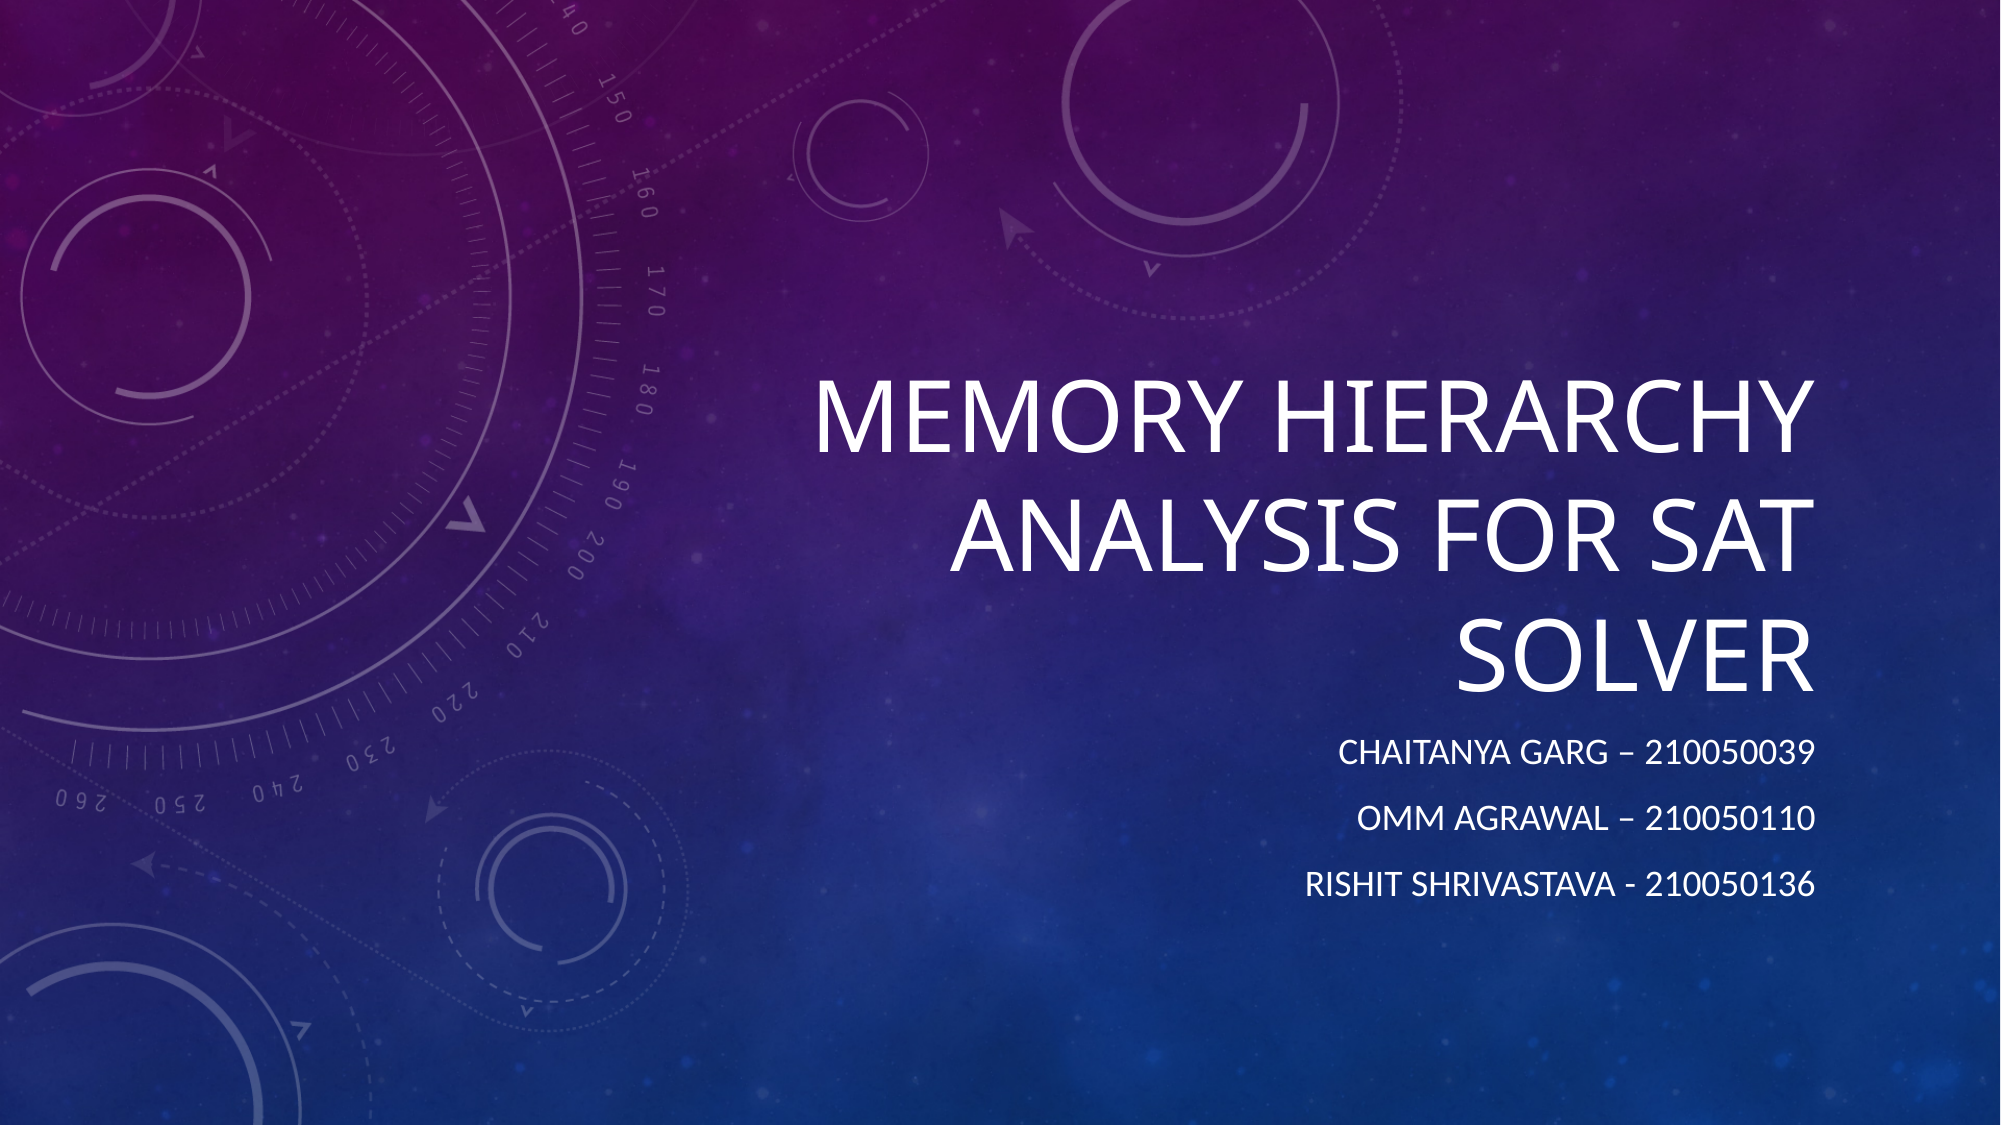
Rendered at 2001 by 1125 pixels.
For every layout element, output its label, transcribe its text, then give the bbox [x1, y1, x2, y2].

subtitle Chaitanya garg – 210050039 OMM AGRAWAL – 210050110 RISHIT SHRIVASTAVA - 210050136 [650, 719, 1831, 950]
title Memory Hierarchy analysis for sat solver [650, 322, 1831, 719]
picture [0, 0, 2001, 1125]
